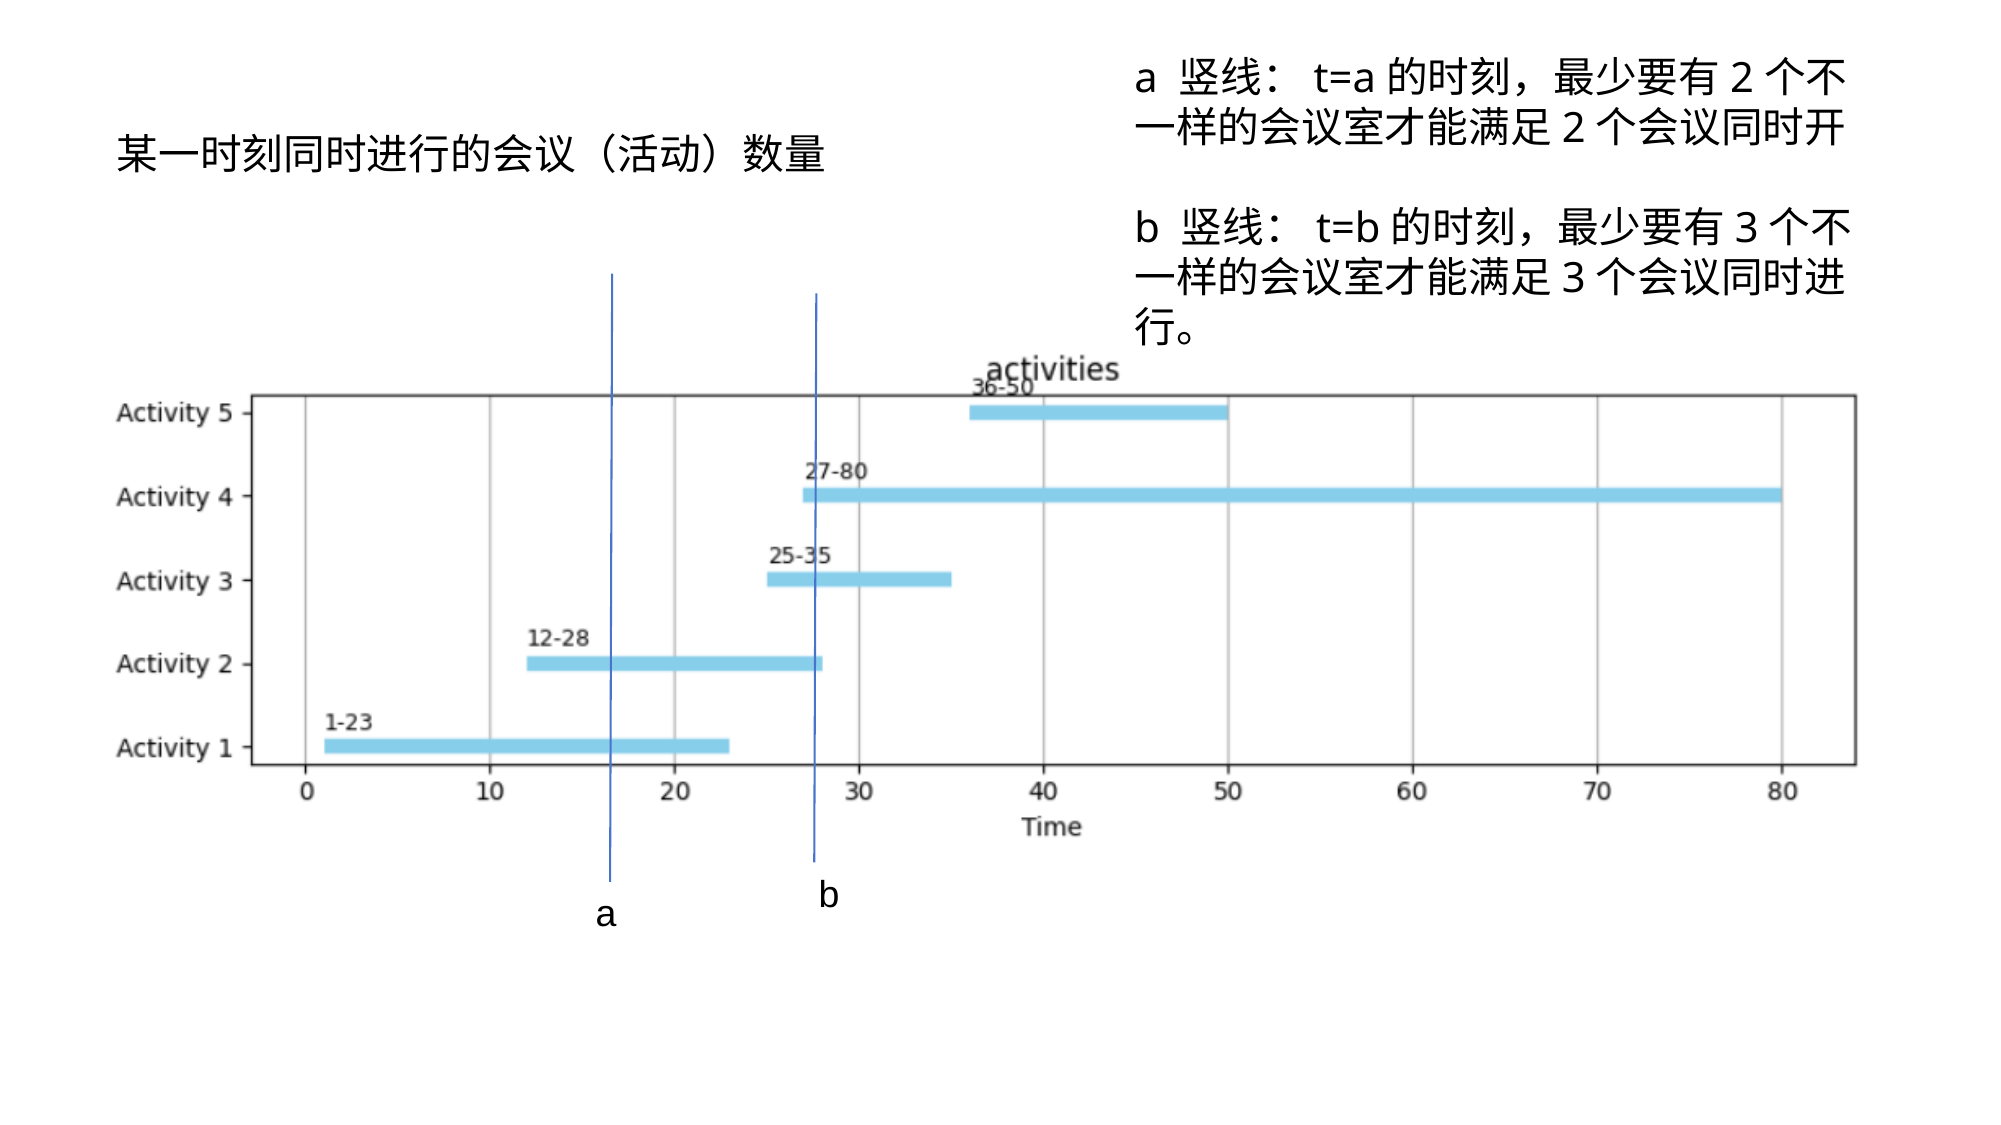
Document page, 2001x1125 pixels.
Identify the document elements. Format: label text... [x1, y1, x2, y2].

picture [46, 336, 609, 840]
picture [613, 336, 813, 840]
text_box a [580, 881, 642, 959]
picture [817, 336, 1921, 840]
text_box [813, 292, 817, 863]
text_box a 竖线：t=a的时刻，最少要有2个不一样的会议室才能满足2个会议同时开 b 竖线：t=b的时刻，最少要有3个不一样的会议室才能满足3个会议同时进行。 [1119, 43, 1873, 336]
text_box b [803, 862, 857, 917]
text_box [609, 273, 613, 883]
text_box 某一时刻同时进行的会议（活动）数量 [101, 120, 879, 198]
